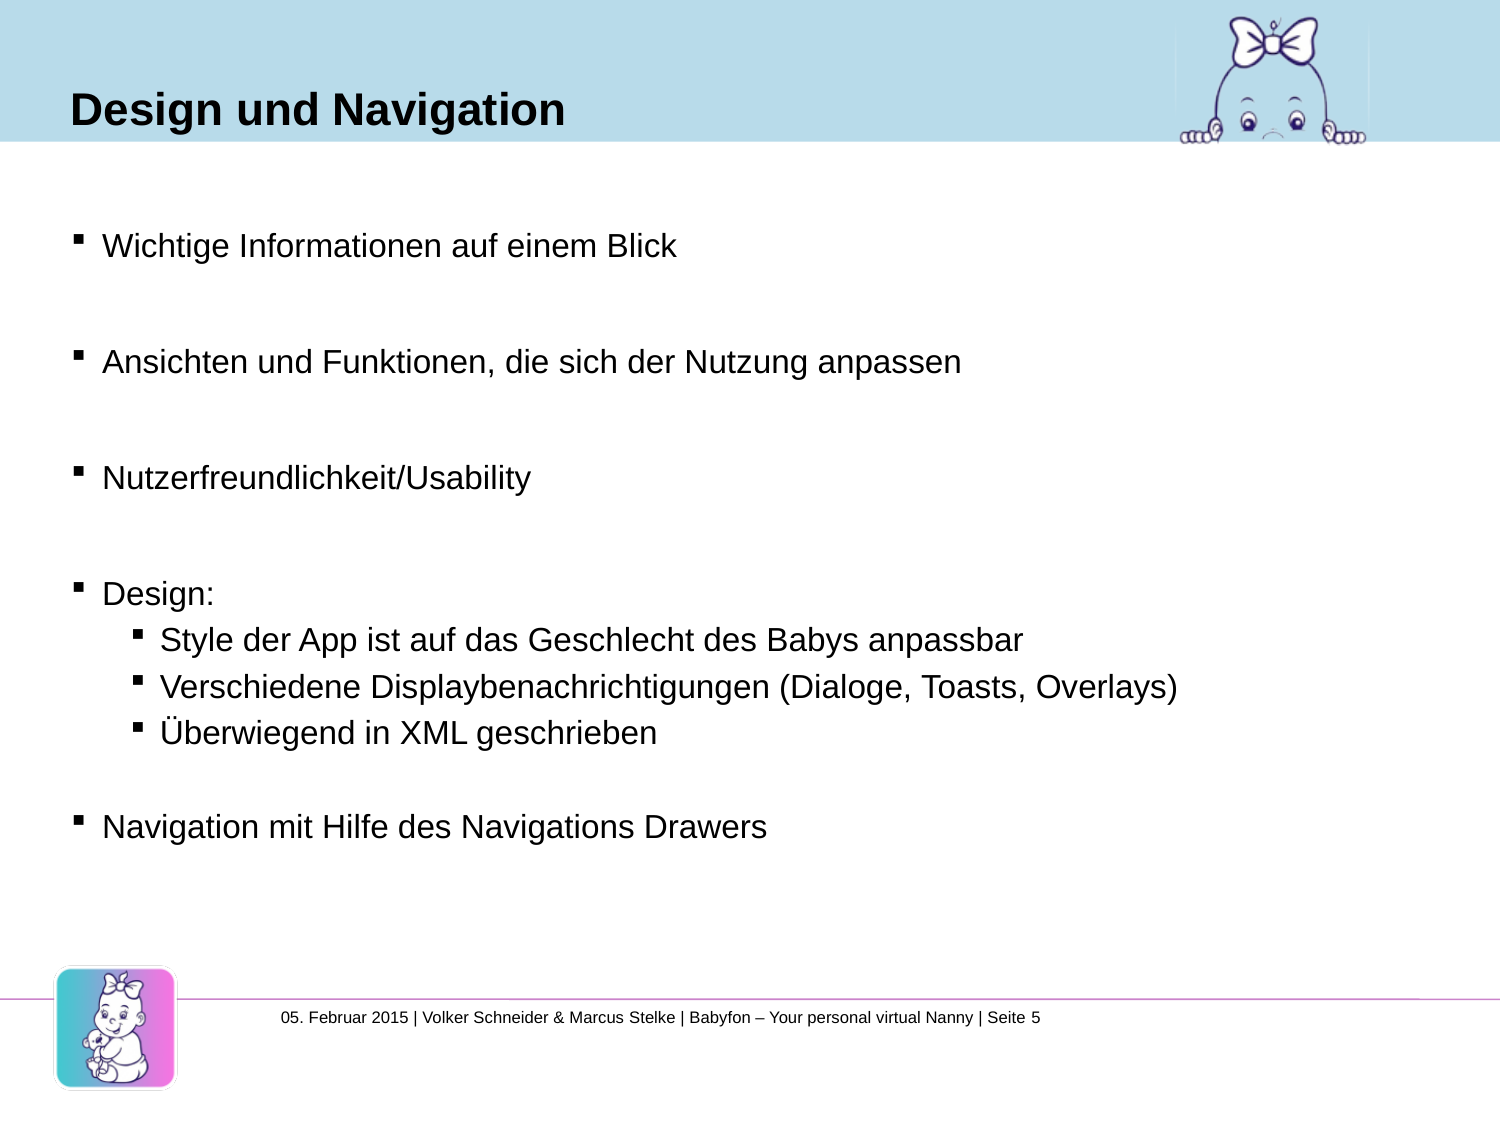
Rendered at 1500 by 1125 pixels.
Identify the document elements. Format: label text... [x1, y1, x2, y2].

picture [41, 953, 190, 1103]
picture [1172, 135, 1373, 146]
title Design und Navigation [70, 17, 1445, 135]
picture [1172, 12, 1373, 17]
list Wichtige Informationen auf einem Blick Ansichten und Funktionen, die sich der Nutzung anpassen Nutzerfreundlichkeit/Usability Design: Style der App ist auf das Geschlecht des Babys anpassbar Verschiedene Displaybenachrichtigungen (Dialoge, Toasts, Overlays) Überwiegend in XML geschrieben Navigation mit Hilfe des Navigations Drawers [70, 176, 1445, 961]
